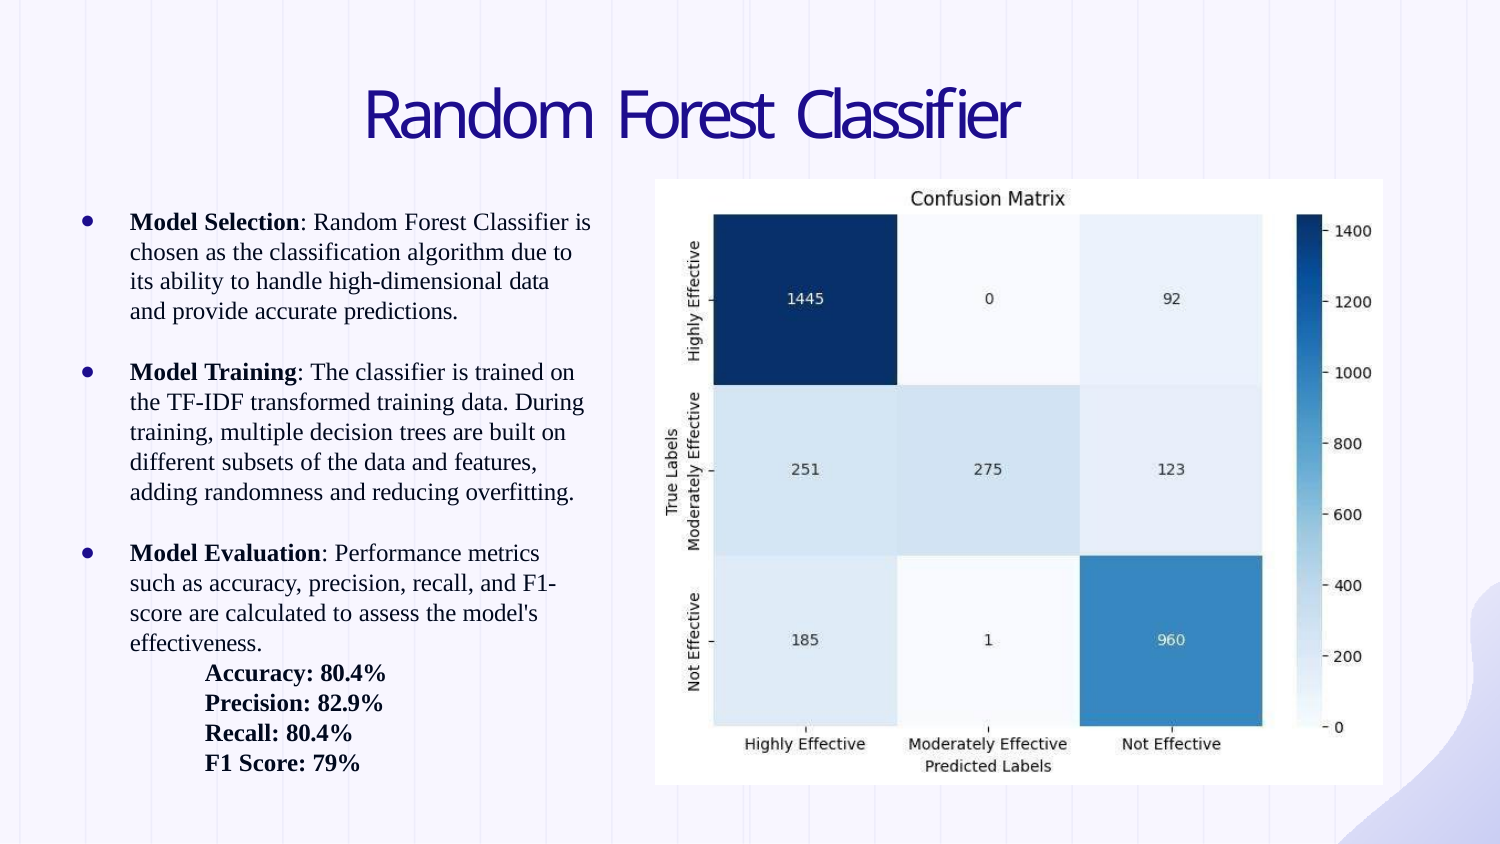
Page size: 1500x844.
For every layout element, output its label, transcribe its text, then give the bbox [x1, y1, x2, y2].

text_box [655, 179, 1500, 844]
text_box Model Selection: Random Forest Classifier is chosen as the classification algorithm due to its ability to handle high-dimensional data and provide accurate predictions. Model Training: The classifier is trained on the TF-IDF transformed training data. During training, multiple decision trees are built on different subsets of the data and features, adding randomness and reducing overfitting. Model Evaluation: Performance metrics such as accuracy, precision, recall, and F1- score are calculated to assess the model's effectiveness. Accuracy: 80.4% Precision: 82.9% Recall: 80.4% F1 Score: 79% [78, 202, 595, 777]
title Random Forest Classifier [211, 69, 1289, 213]
